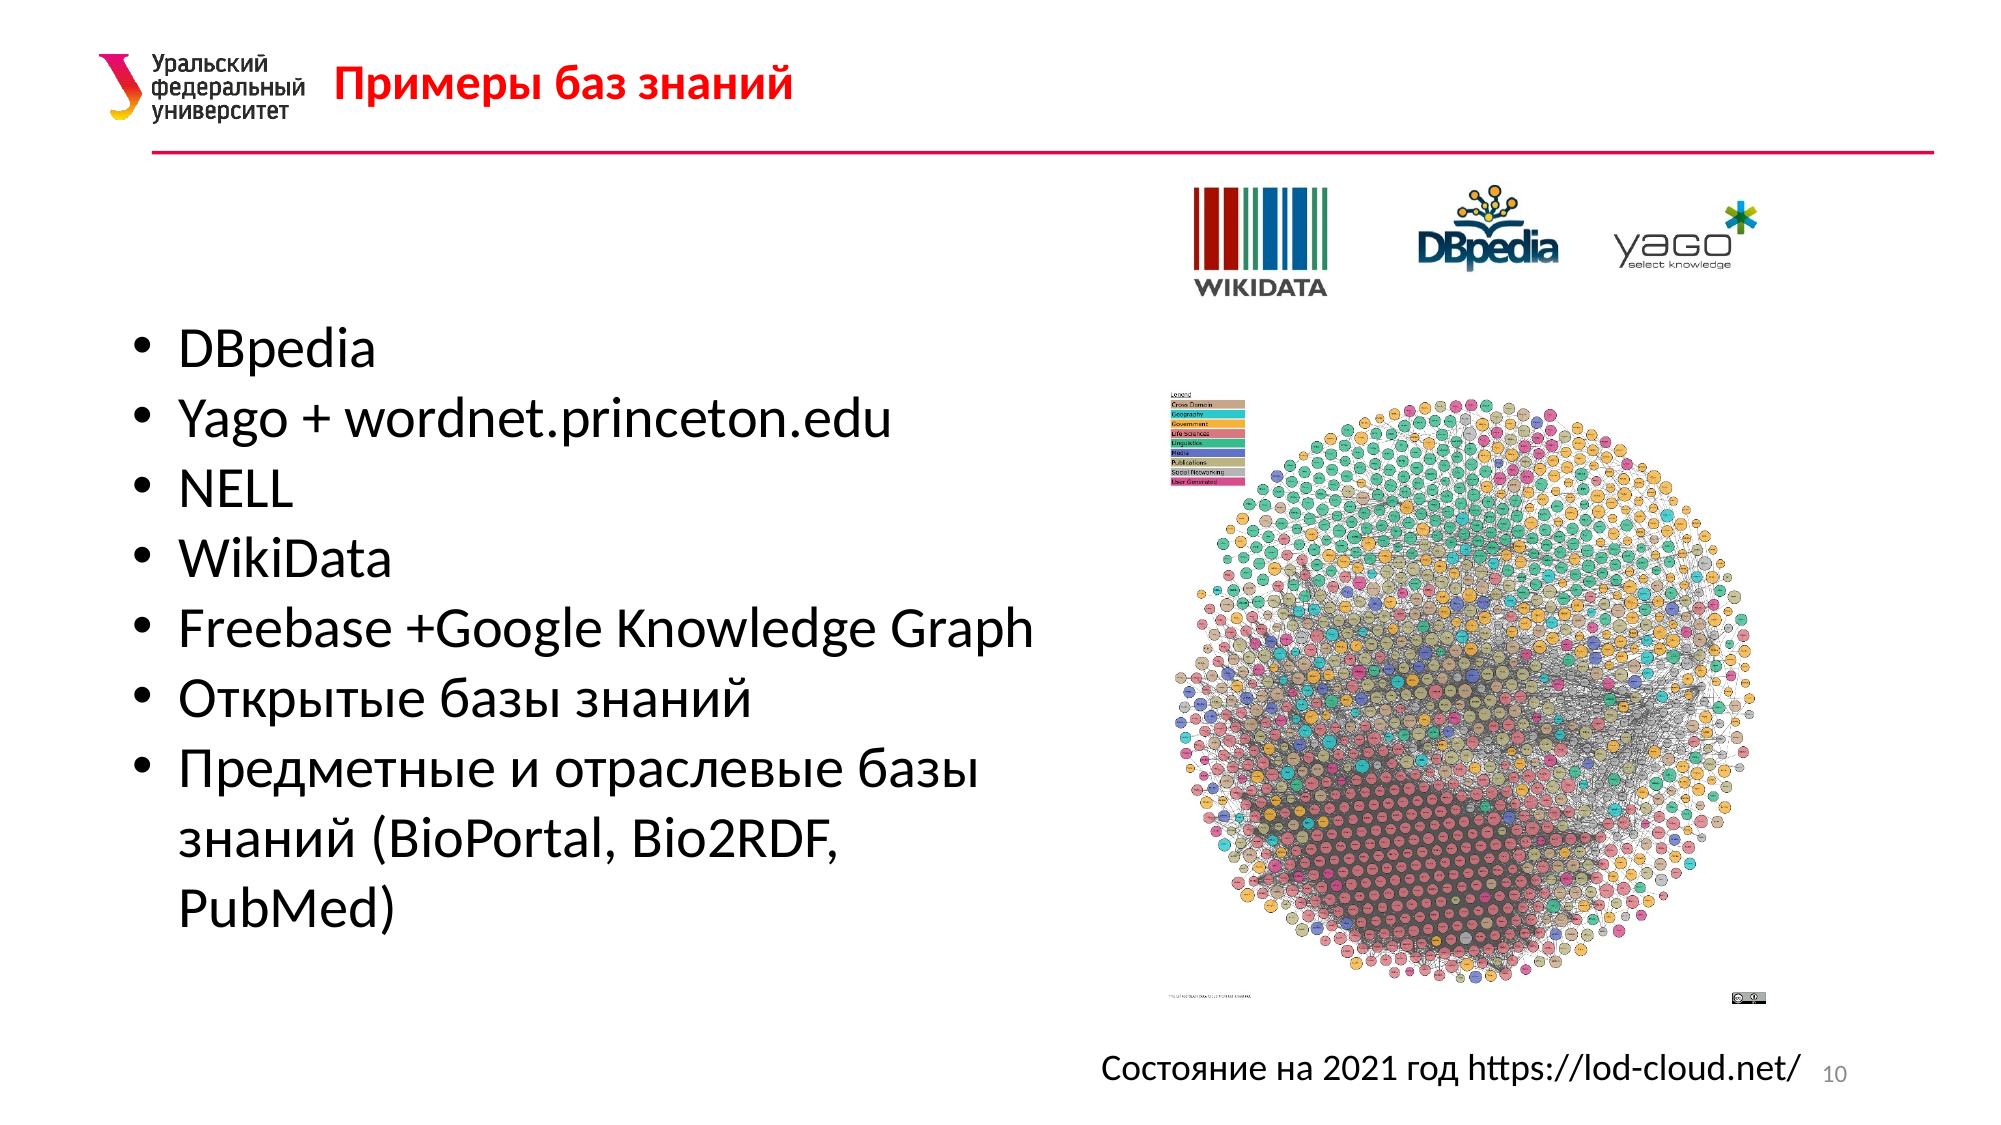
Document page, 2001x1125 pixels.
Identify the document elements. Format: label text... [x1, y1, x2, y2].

picture [1185, 181, 1336, 300]
picture [1163, 389, 1766, 1004]
text_box Состояние на 2021 год https://lod-cloud.net/ [1086, 1035, 1817, 1096]
picture [98, 52, 320, 124]
text_box DBpedia Yago + wordnet.princeton.edu NELL WikiData Freebase +Google Knowledge Graph Открытые базы знаний Предметные и отраслевые базы знаний (BioPortal, Bio2RDF, PubMed) [117, 302, 1060, 947]
slide_number 10 [1412, 1042, 1863, 1103]
text_box Примеры баз знаний [319, 42, 1704, 117]
picture [1609, 192, 1766, 280]
text_box [151, 150, 1935, 155]
picture [1412, 181, 1563, 276]
